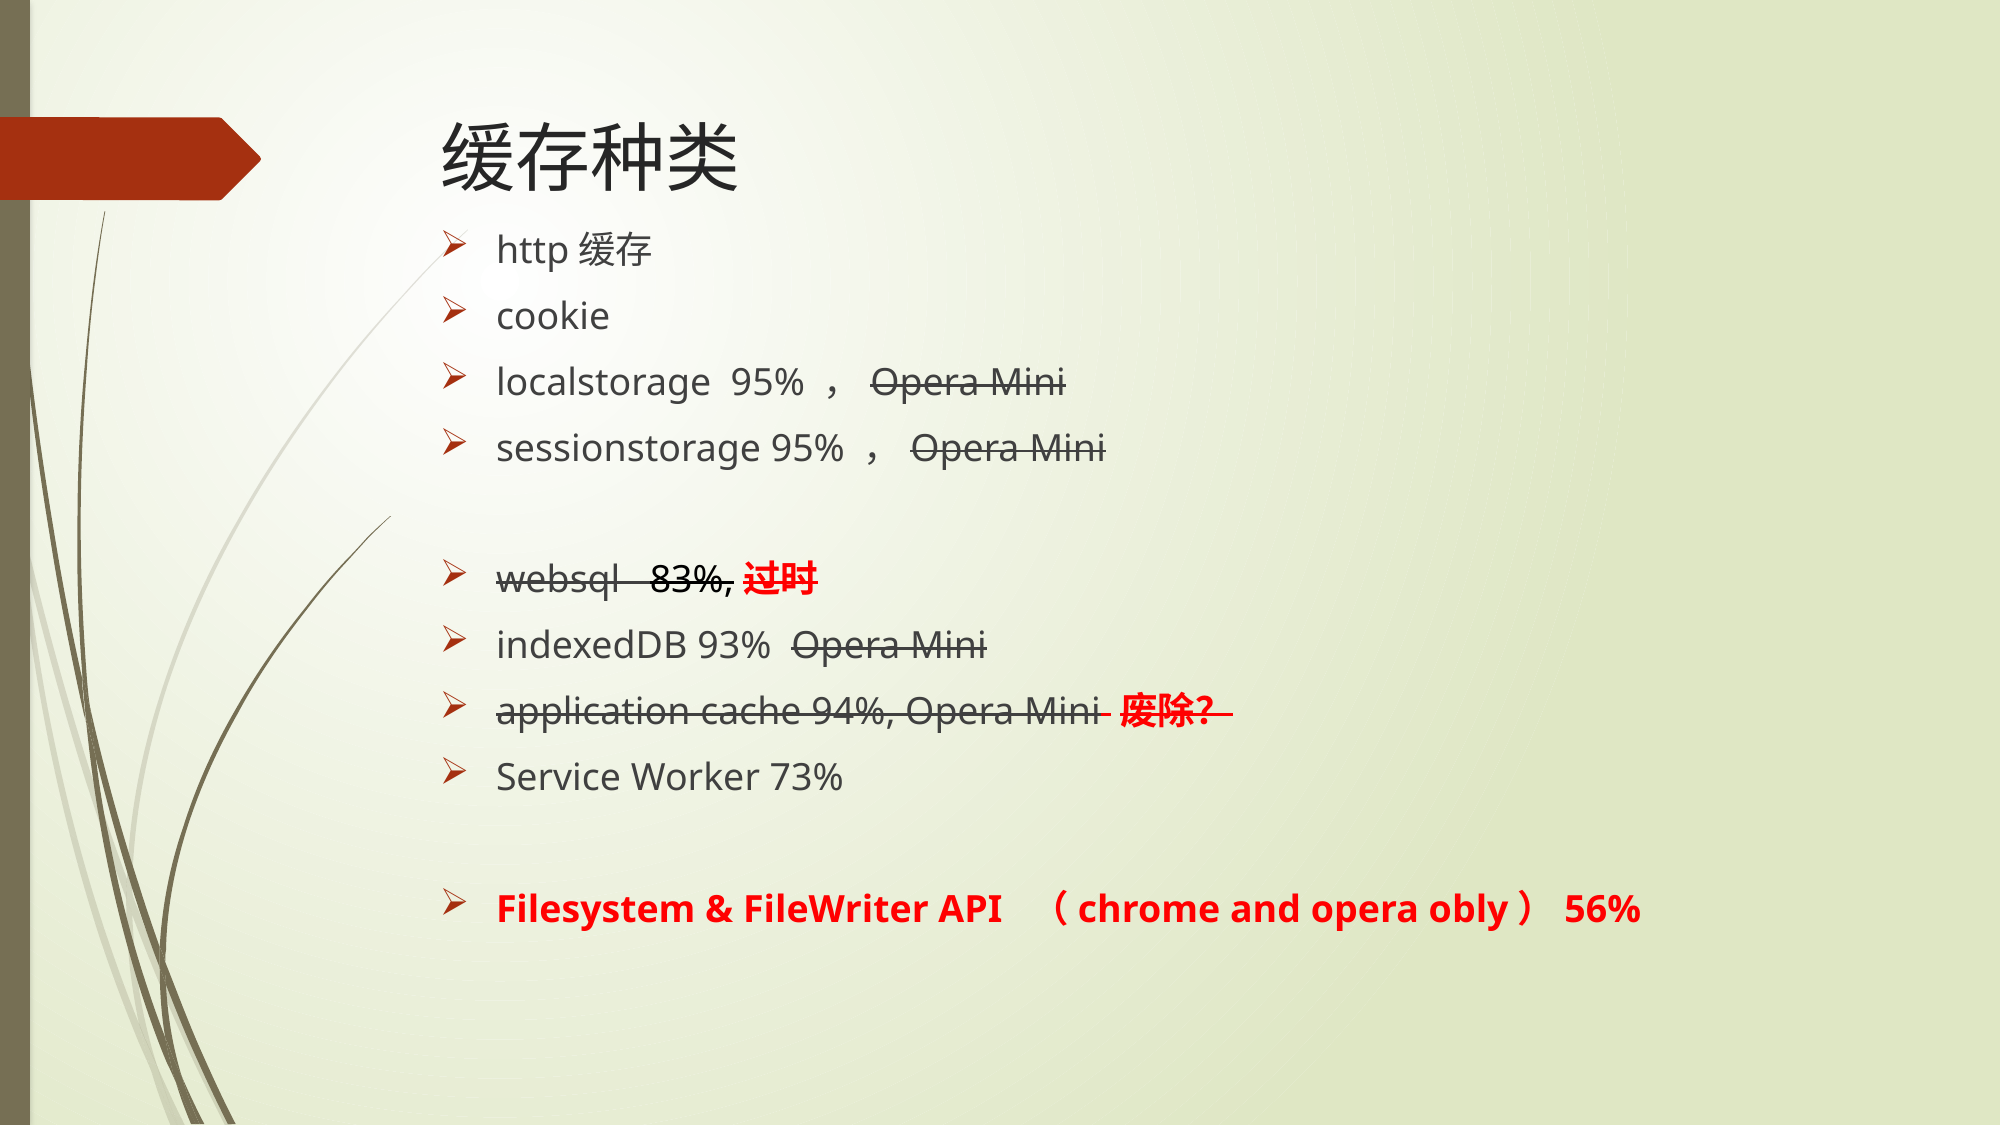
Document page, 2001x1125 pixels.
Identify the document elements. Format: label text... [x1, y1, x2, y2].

title 缓存种类 [425, 102, 1888, 218]
list http缓存 cookie localstorage 95% ，Opera Mini sessionstorage 95% ，Opera Mini websql 83%,过时 indexedDB 93% Opera Mini application cache 94%, Opera Mini 废除？ Service Worker 73% Filesystem & FileWriter API （chrome and opera obly）56% [424, 218, 1888, 970]
